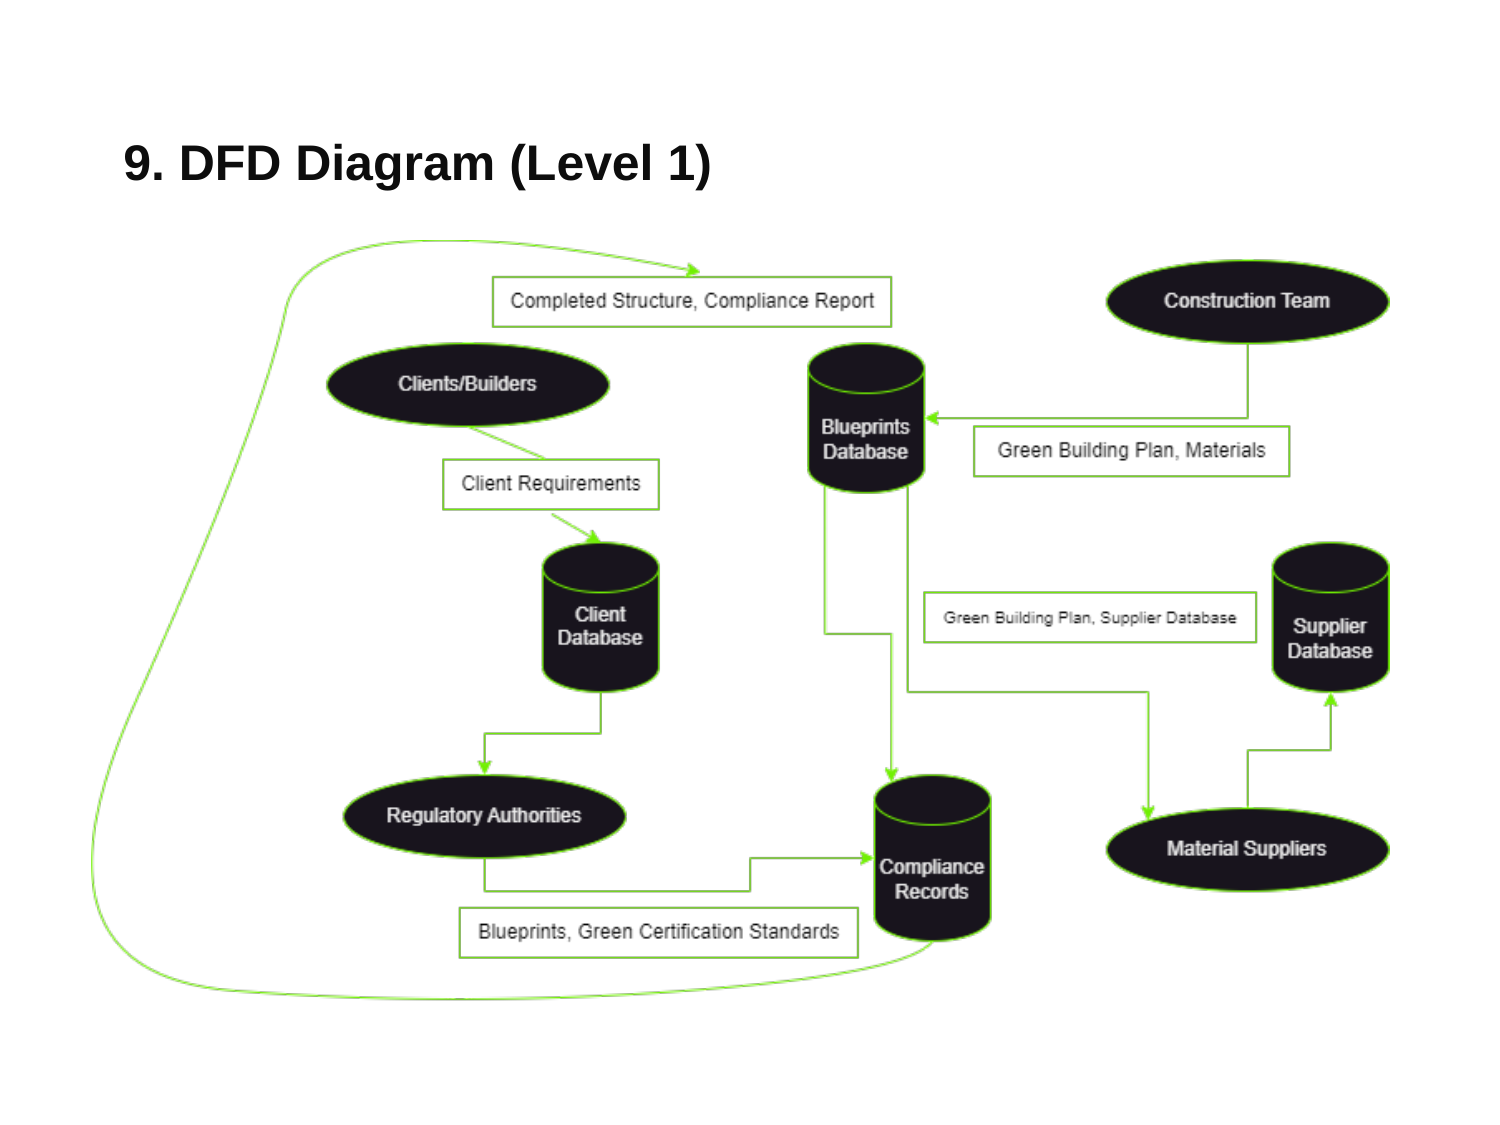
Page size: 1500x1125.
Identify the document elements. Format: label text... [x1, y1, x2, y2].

picture [91, 240, 1390, 1003]
text_box 9. DFD Diagram (Level 1) [108, 122, 945, 195]
